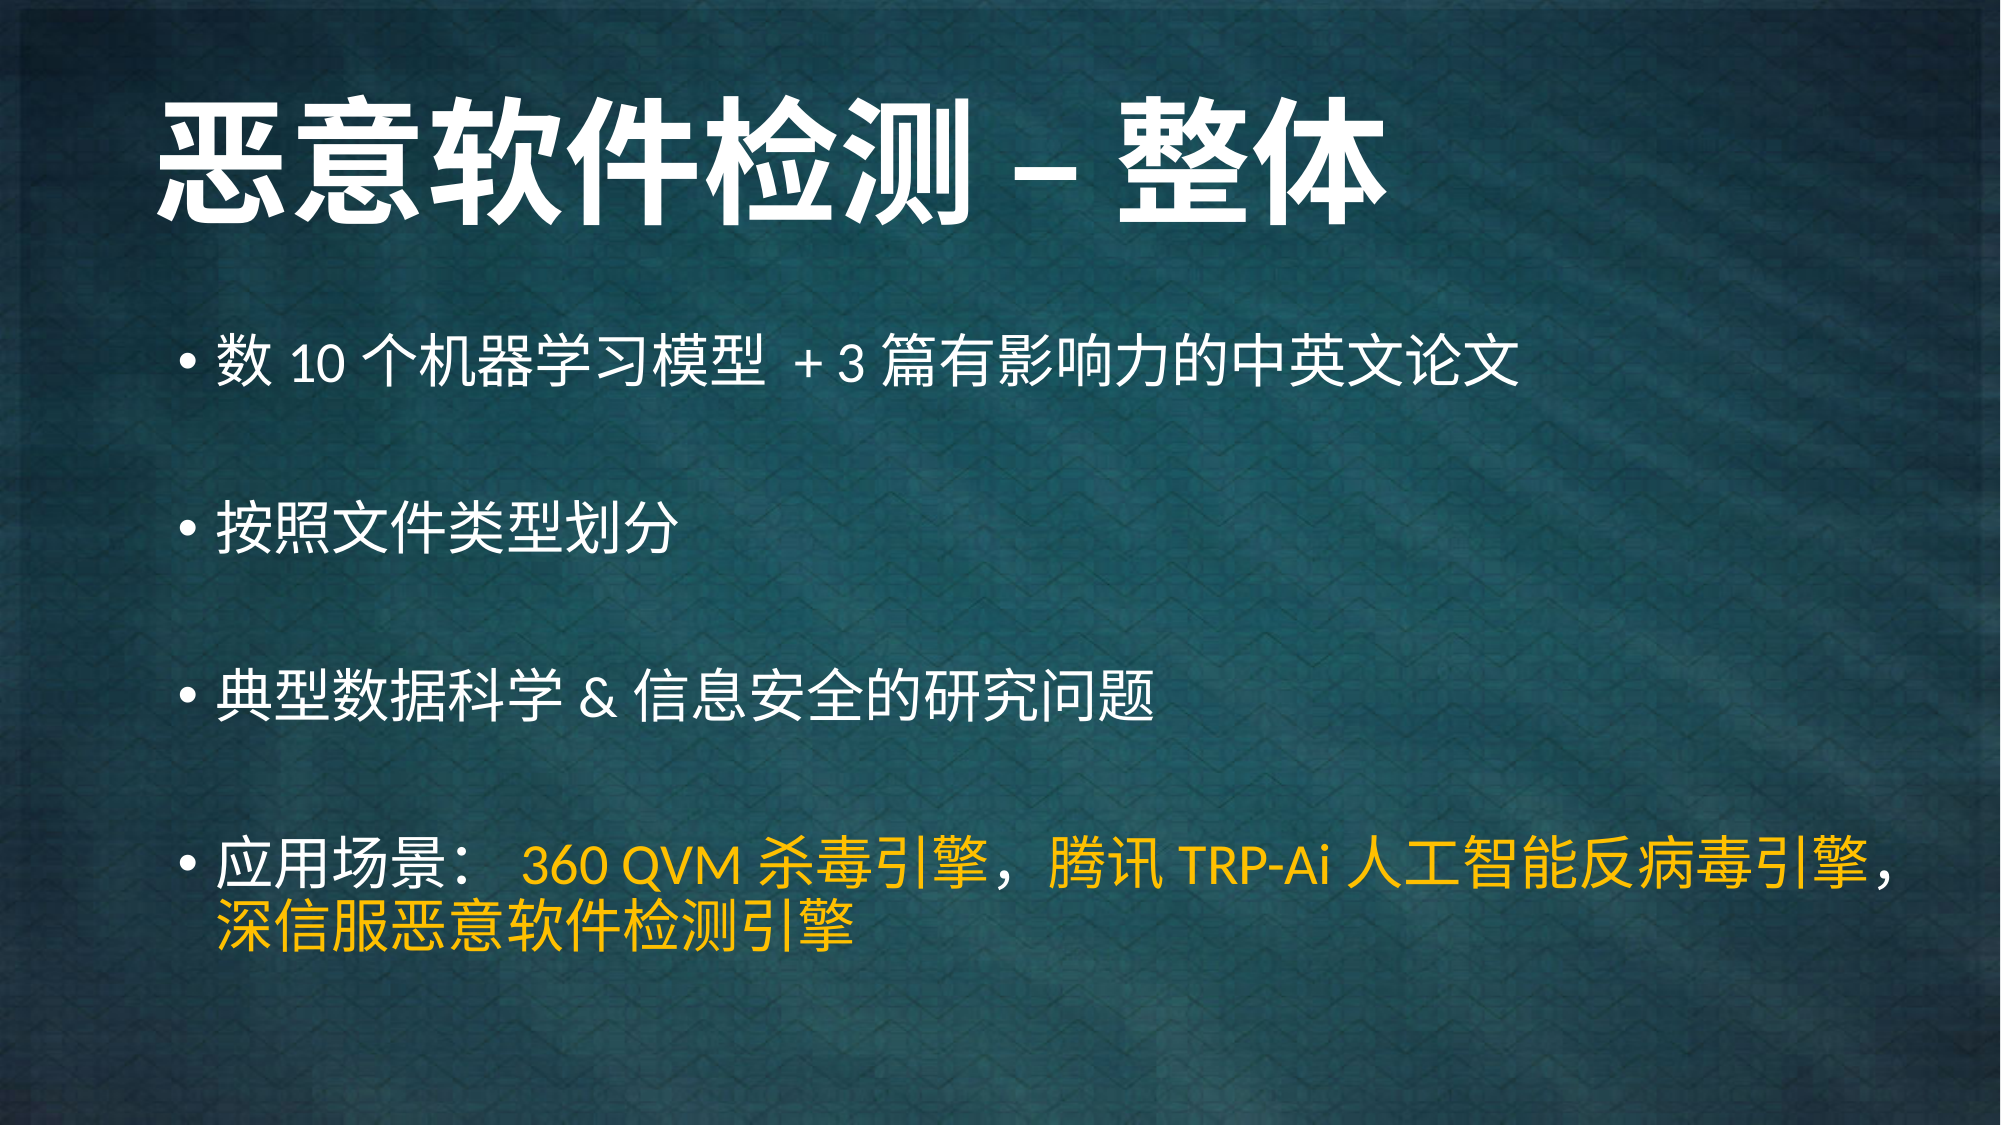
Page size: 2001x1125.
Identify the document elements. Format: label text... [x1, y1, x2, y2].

text_box 数10个机器学习模型 + 3篇有影响力的中英文论文 按照文件类型划分 典型数据科学&信息安全的研究问题 应用场景：360 QVM杀毒引擎，腾讯TRP-Ai人工智能反病毒引擎，深信服恶意软件检测引擎 [162, 324, 1888, 1039]
list [137, 299, 1863, 1014]
picture [0, 0, 2001, 1125]
title 恶意软件检测 – 整体 [137, 59, 1863, 278]
